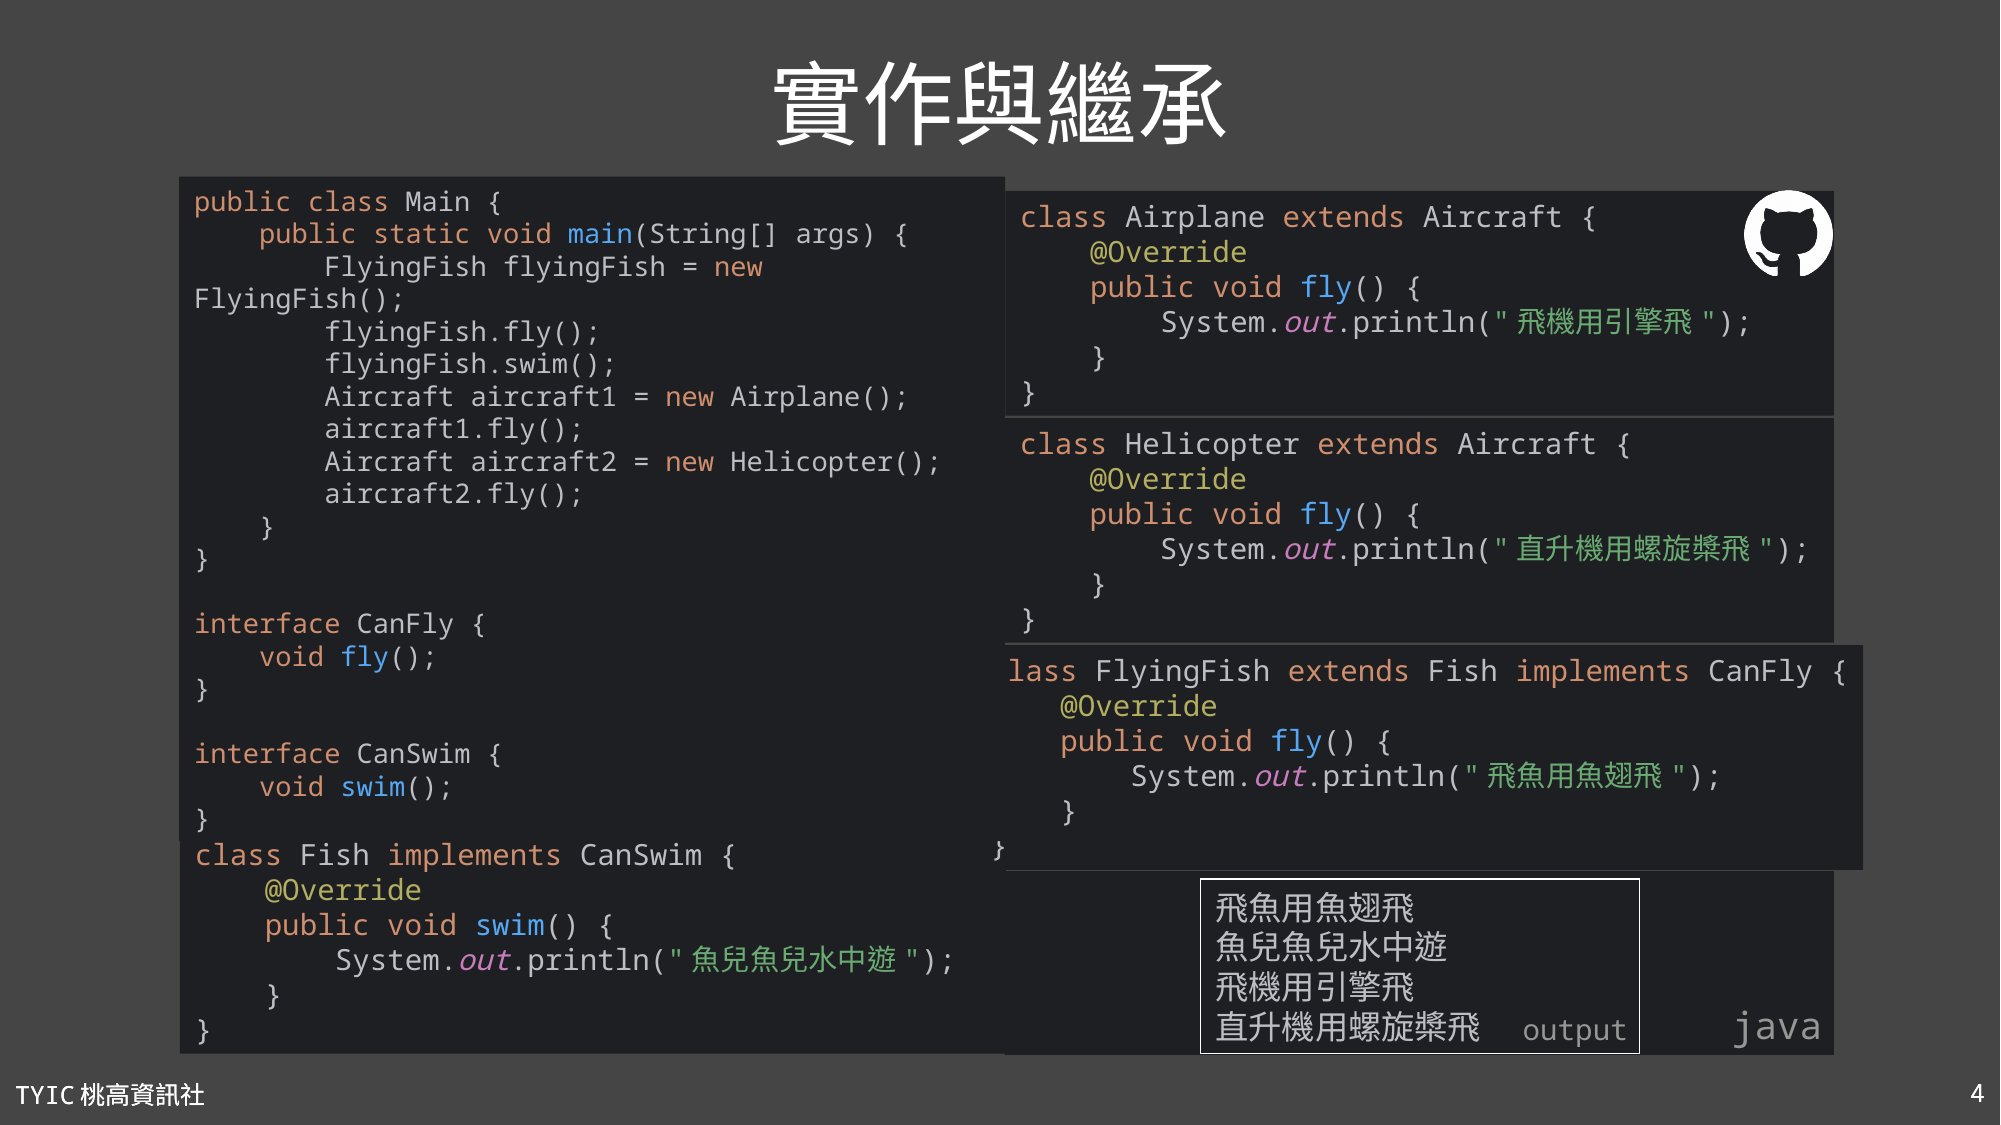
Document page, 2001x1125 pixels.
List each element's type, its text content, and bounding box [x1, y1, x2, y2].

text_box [179, 189, 1834, 1055]
title 實作與繼承 [137, 0, 1863, 218]
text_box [1200, 878, 1640, 1055]
